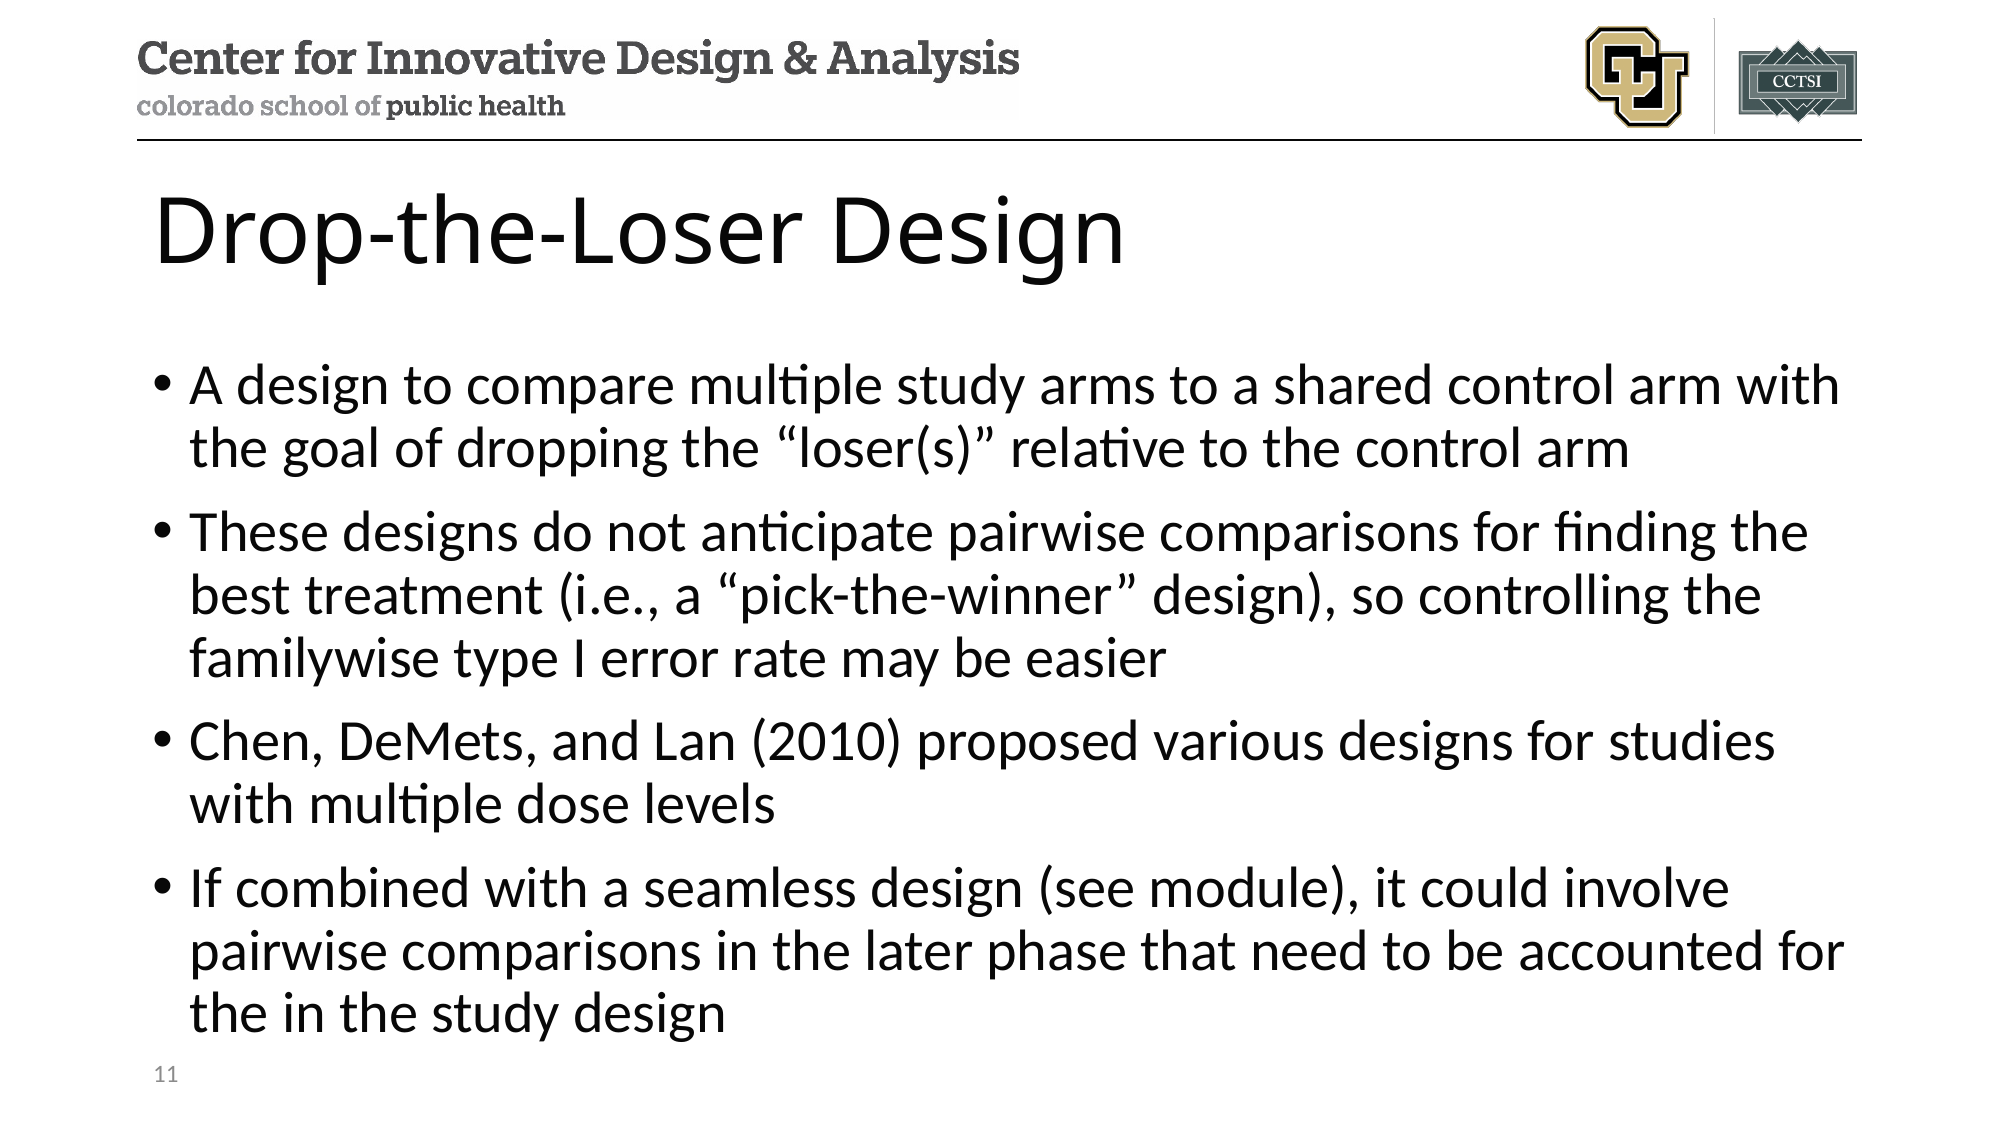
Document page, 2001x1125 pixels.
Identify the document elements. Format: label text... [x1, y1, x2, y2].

list A design to compare multiple study arms to a shared control arm with the goal of dropping the “loser(s)” relative to the control arm These designs do not anticipate pairwise comparisons for finding the best treatment (i.e., a “pick-the-winner” design), so controlling the familywise type I error rate may be easier Chen, DeMets, and Lan (2010) proposed various designs for studies with multiple dose levels If combined with a seamless design (see module), it could involve pairwise comparisons in the later phase that need to be accounted for the in the study design [137, 347, 1863, 1084]
title Drop-the-Loser Design [137, 150, 1863, 318]
picture [137, 39, 1019, 120]
picture [1584, 17, 1857, 134]
slide_number 11 [138, 1042, 589, 1103]
